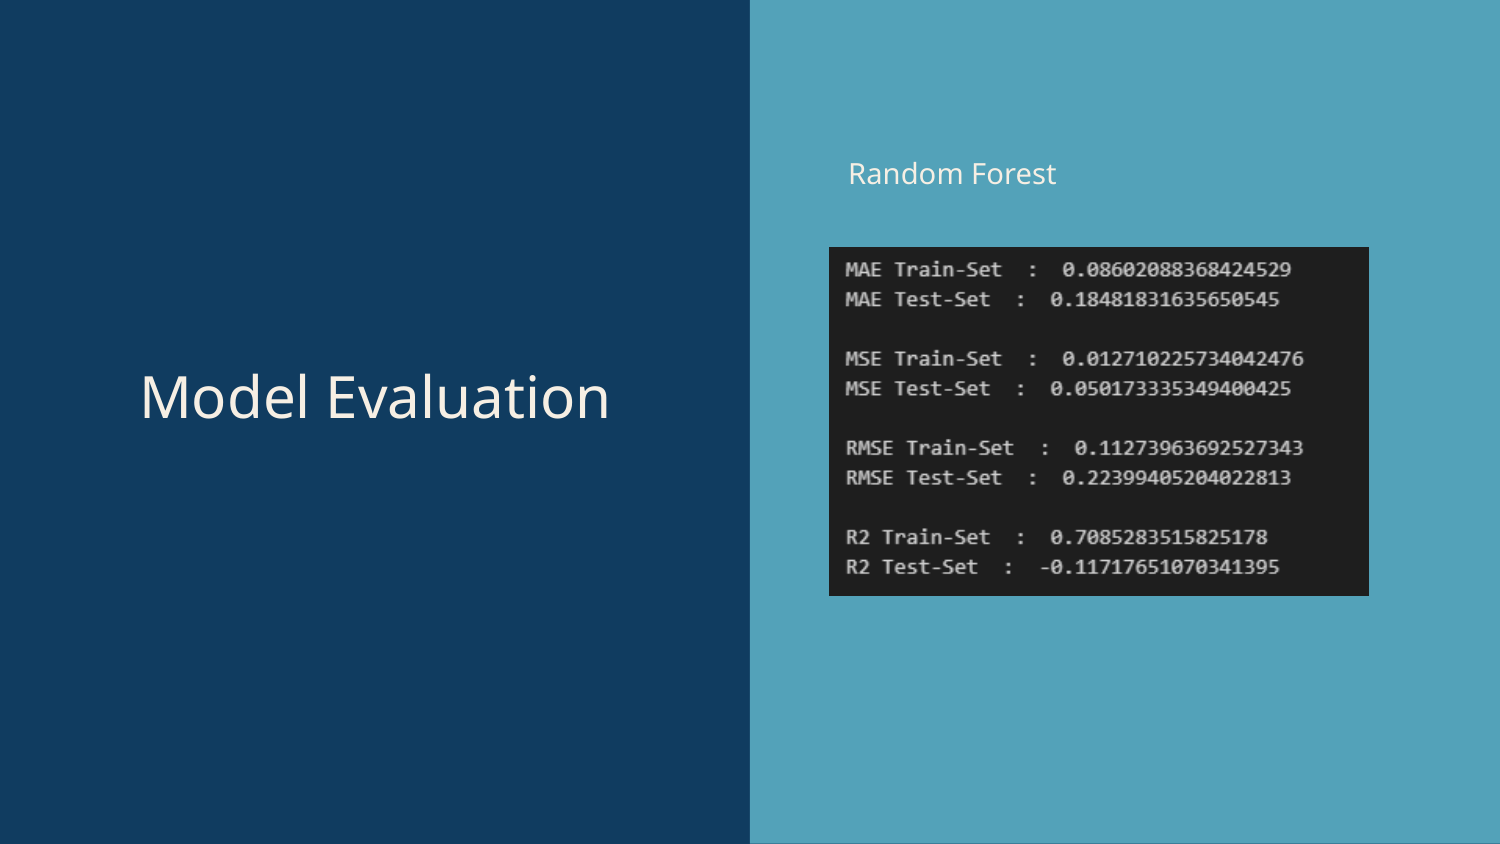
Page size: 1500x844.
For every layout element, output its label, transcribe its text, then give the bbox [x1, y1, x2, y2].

title Model Evaluation [43, 202, 708, 446]
picture [828, 247, 1369, 597]
list Random Forest [810, 118, 1440, 228]
